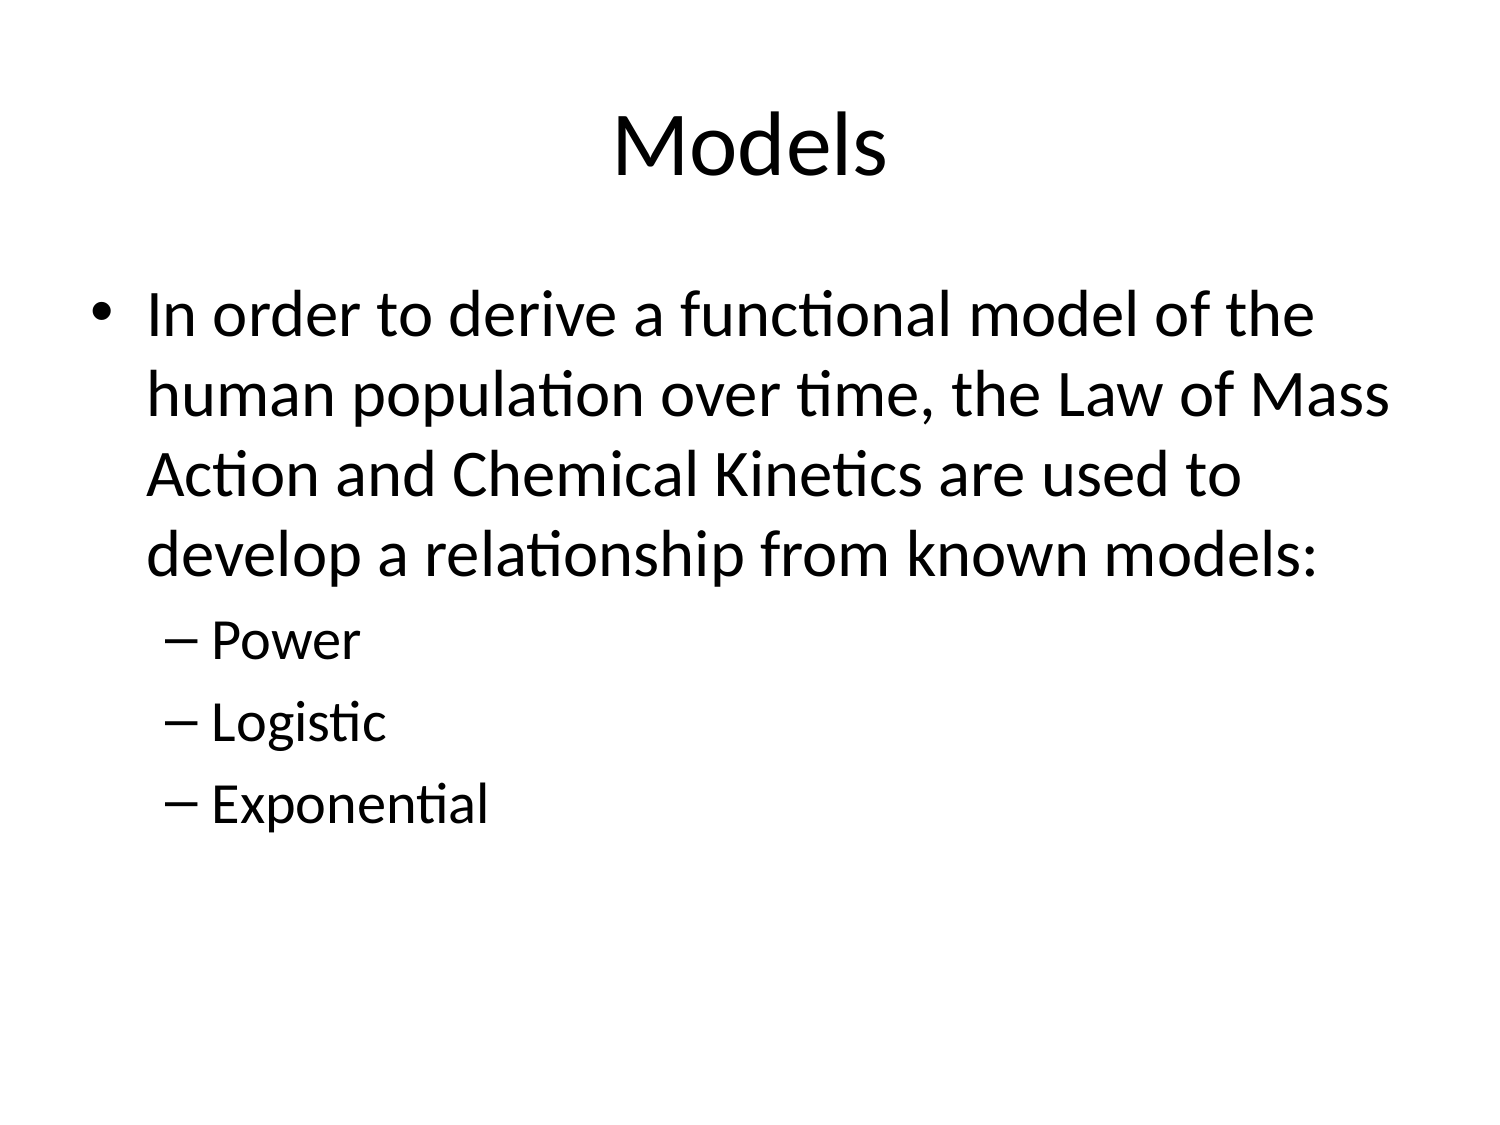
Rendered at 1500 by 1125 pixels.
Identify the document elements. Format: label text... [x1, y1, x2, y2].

title Models [75, 45, 1425, 233]
list In order to derive a functional model of the human population over time, the Law of Mass Action and Chemical Kinetics are used to develop a relationship from known models: Power Logistic Exponential [75, 262, 1425, 1005]
